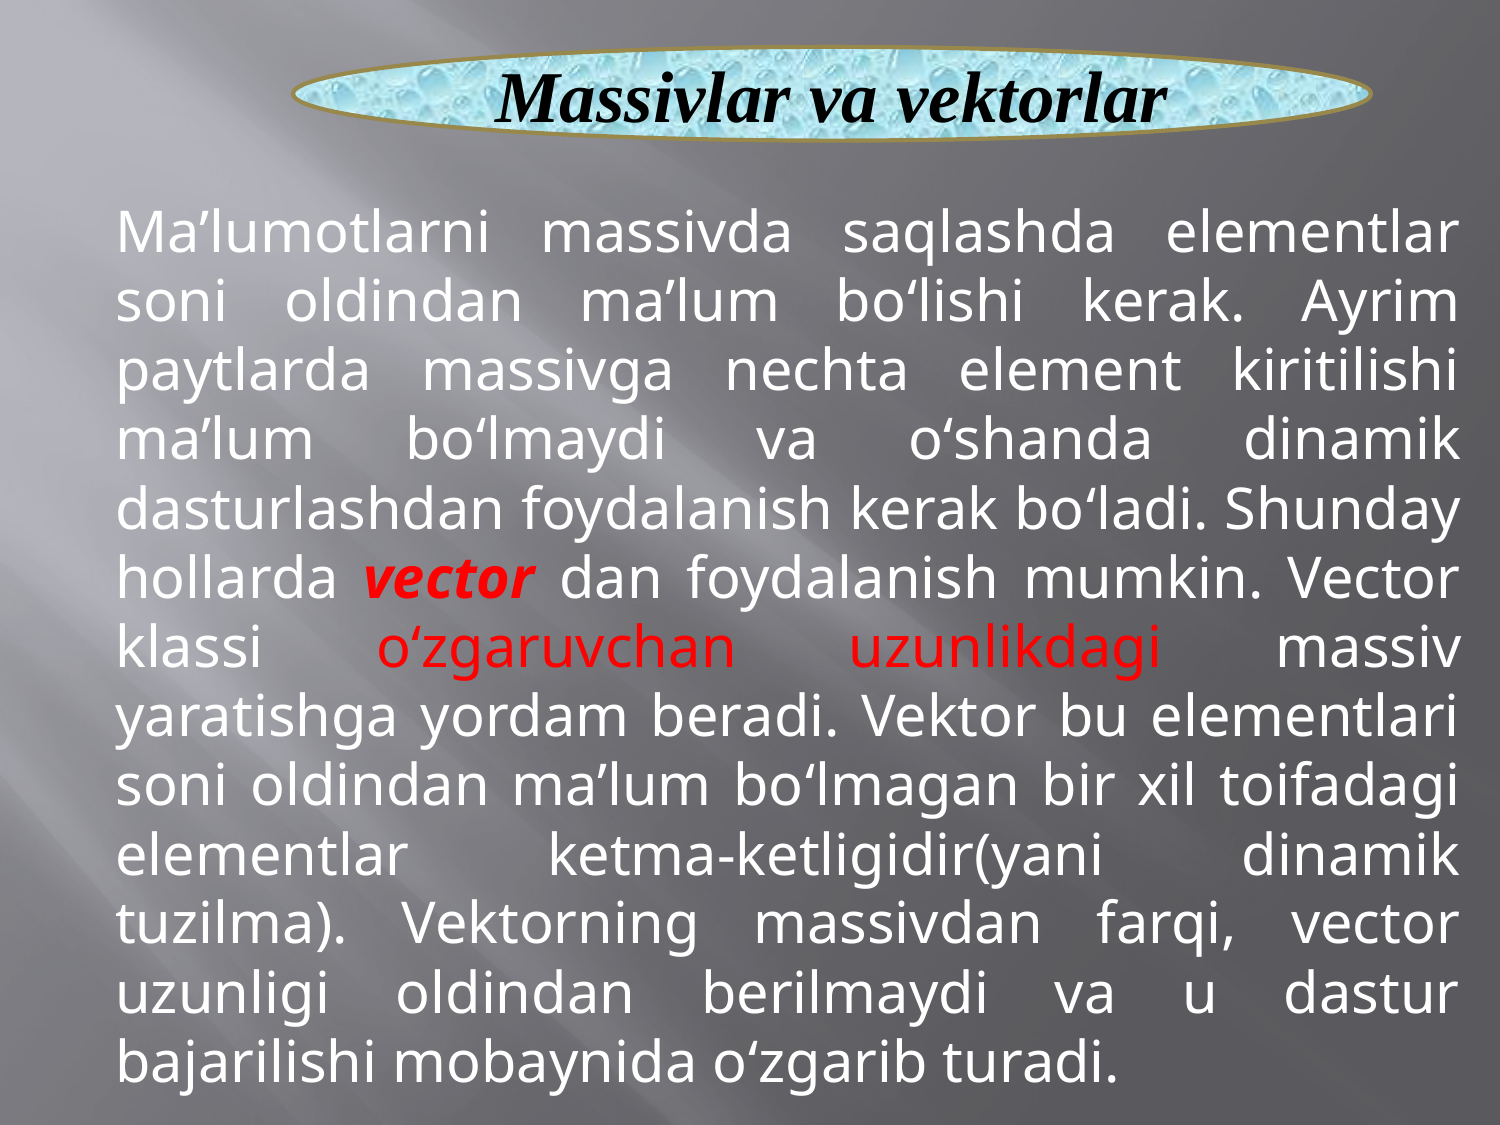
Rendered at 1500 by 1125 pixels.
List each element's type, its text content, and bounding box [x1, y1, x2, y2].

text_box Massivlar va vektorlar [290, 44, 1373, 143]
list Ma’lumotlarni massivda saqlashda elementlar soni oldindan ma’lum bo‘lishi kerak. Ayrim paytlarda massivga nechta element kiritilishi ma’lum bo‘lmaydi va o‘shanda dinamik dasturlashdan foydalanish kerak bo‘ladi. Shunday hollarda vector dan foydalanish mumkin. Vector klassi o‘zgaruvchan uzunlikdagi massiv yaratishga yordam beradi. Vektor bu elementlari soni oldindan ma’lum bo‘lmagan bir xil toifadagi elementlar ketma-ketligidir(yani dinamik tuzilma). Vektorning massivdan farqi, vector uzunligi oldindan berilmaydi va u dastur bajarilishi mobaynida o‘zgarib turadi. [11, 187, 1477, 1102]
